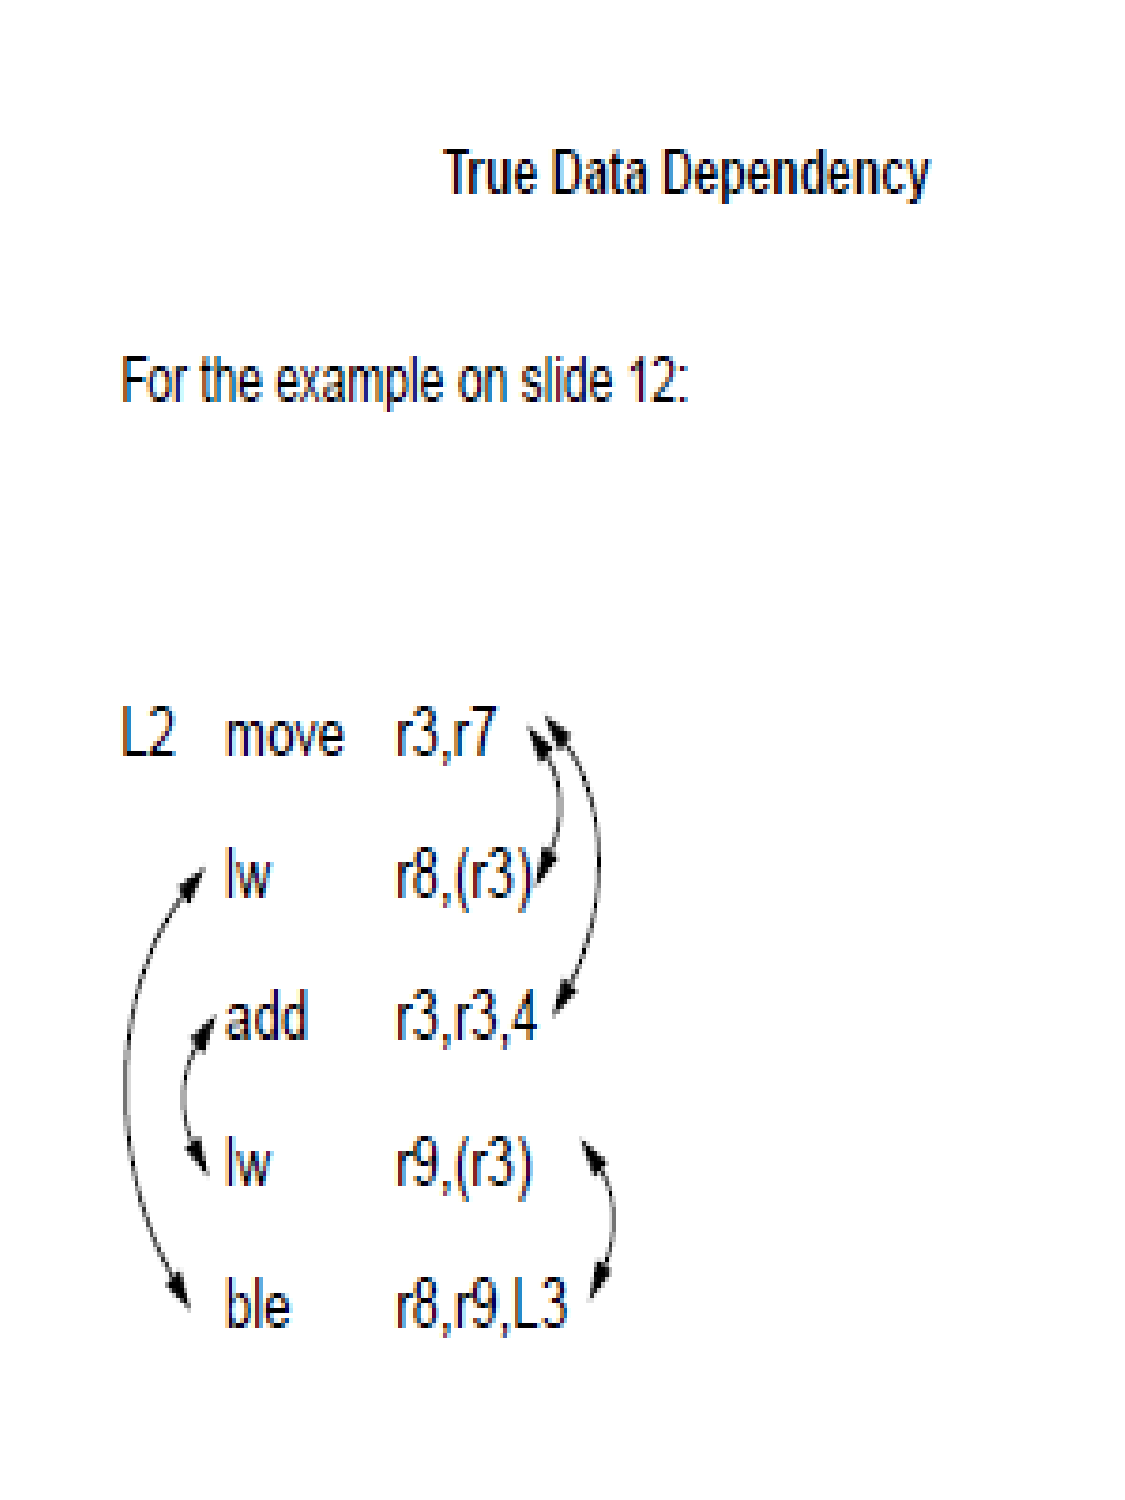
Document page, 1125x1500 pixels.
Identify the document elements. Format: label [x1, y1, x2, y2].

picture [74, 124, 1038, 1451]
